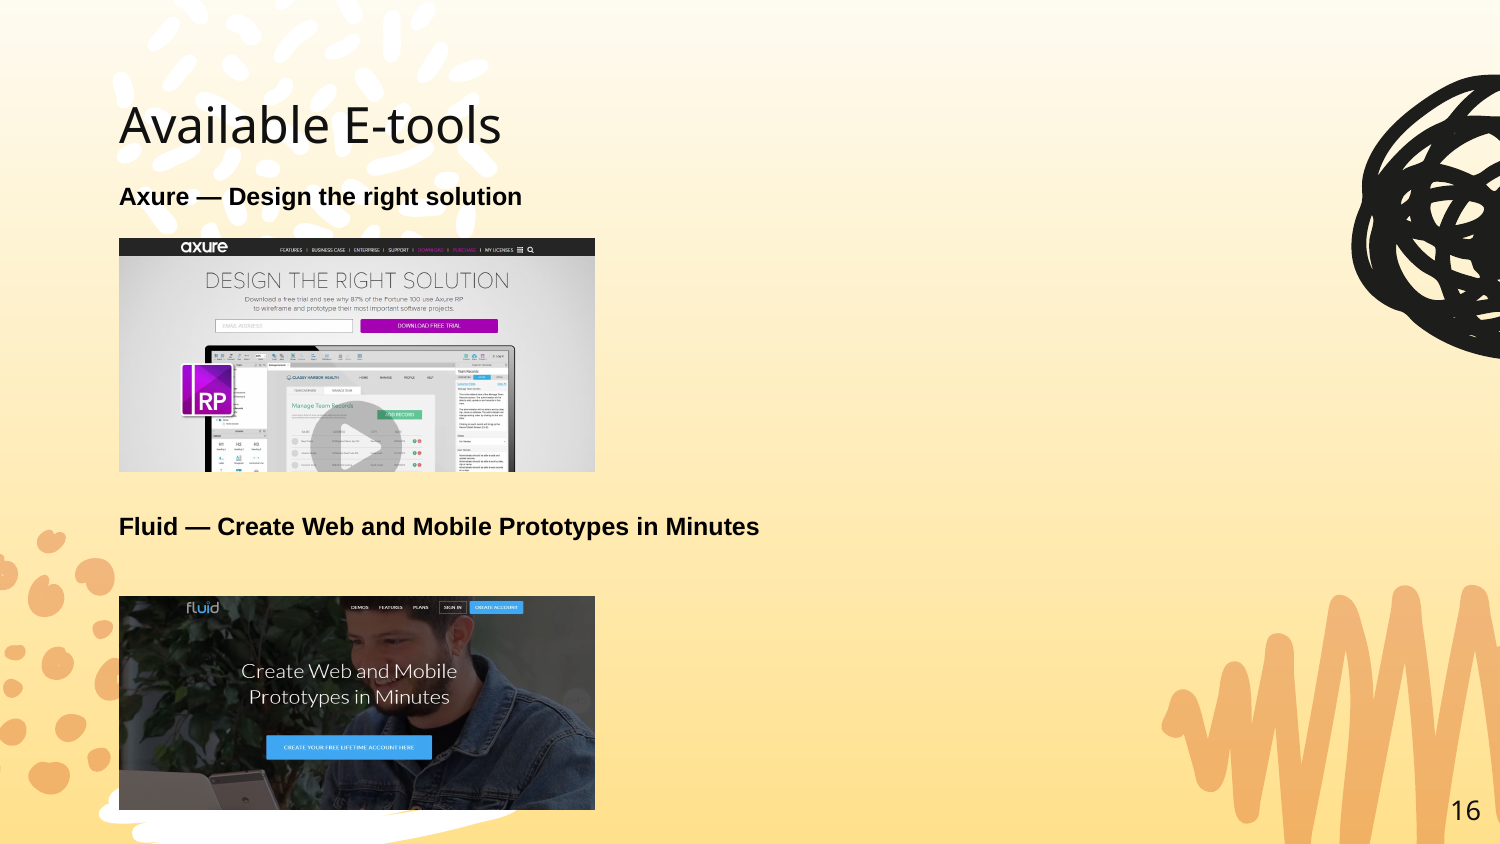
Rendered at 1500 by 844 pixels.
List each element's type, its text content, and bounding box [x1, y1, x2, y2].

picture [118, 596, 595, 811]
title Available E-tools [119, 51, 1221, 154]
text_box Axure — Design the right solution [103, 173, 1302, 219]
text_box Fluid — Create Web and Mobile Prototypes in Minutes [103, 502, 1302, 549]
slide_number 16 [1391, 779, 1482, 844]
picture [118, 237, 595, 472]
